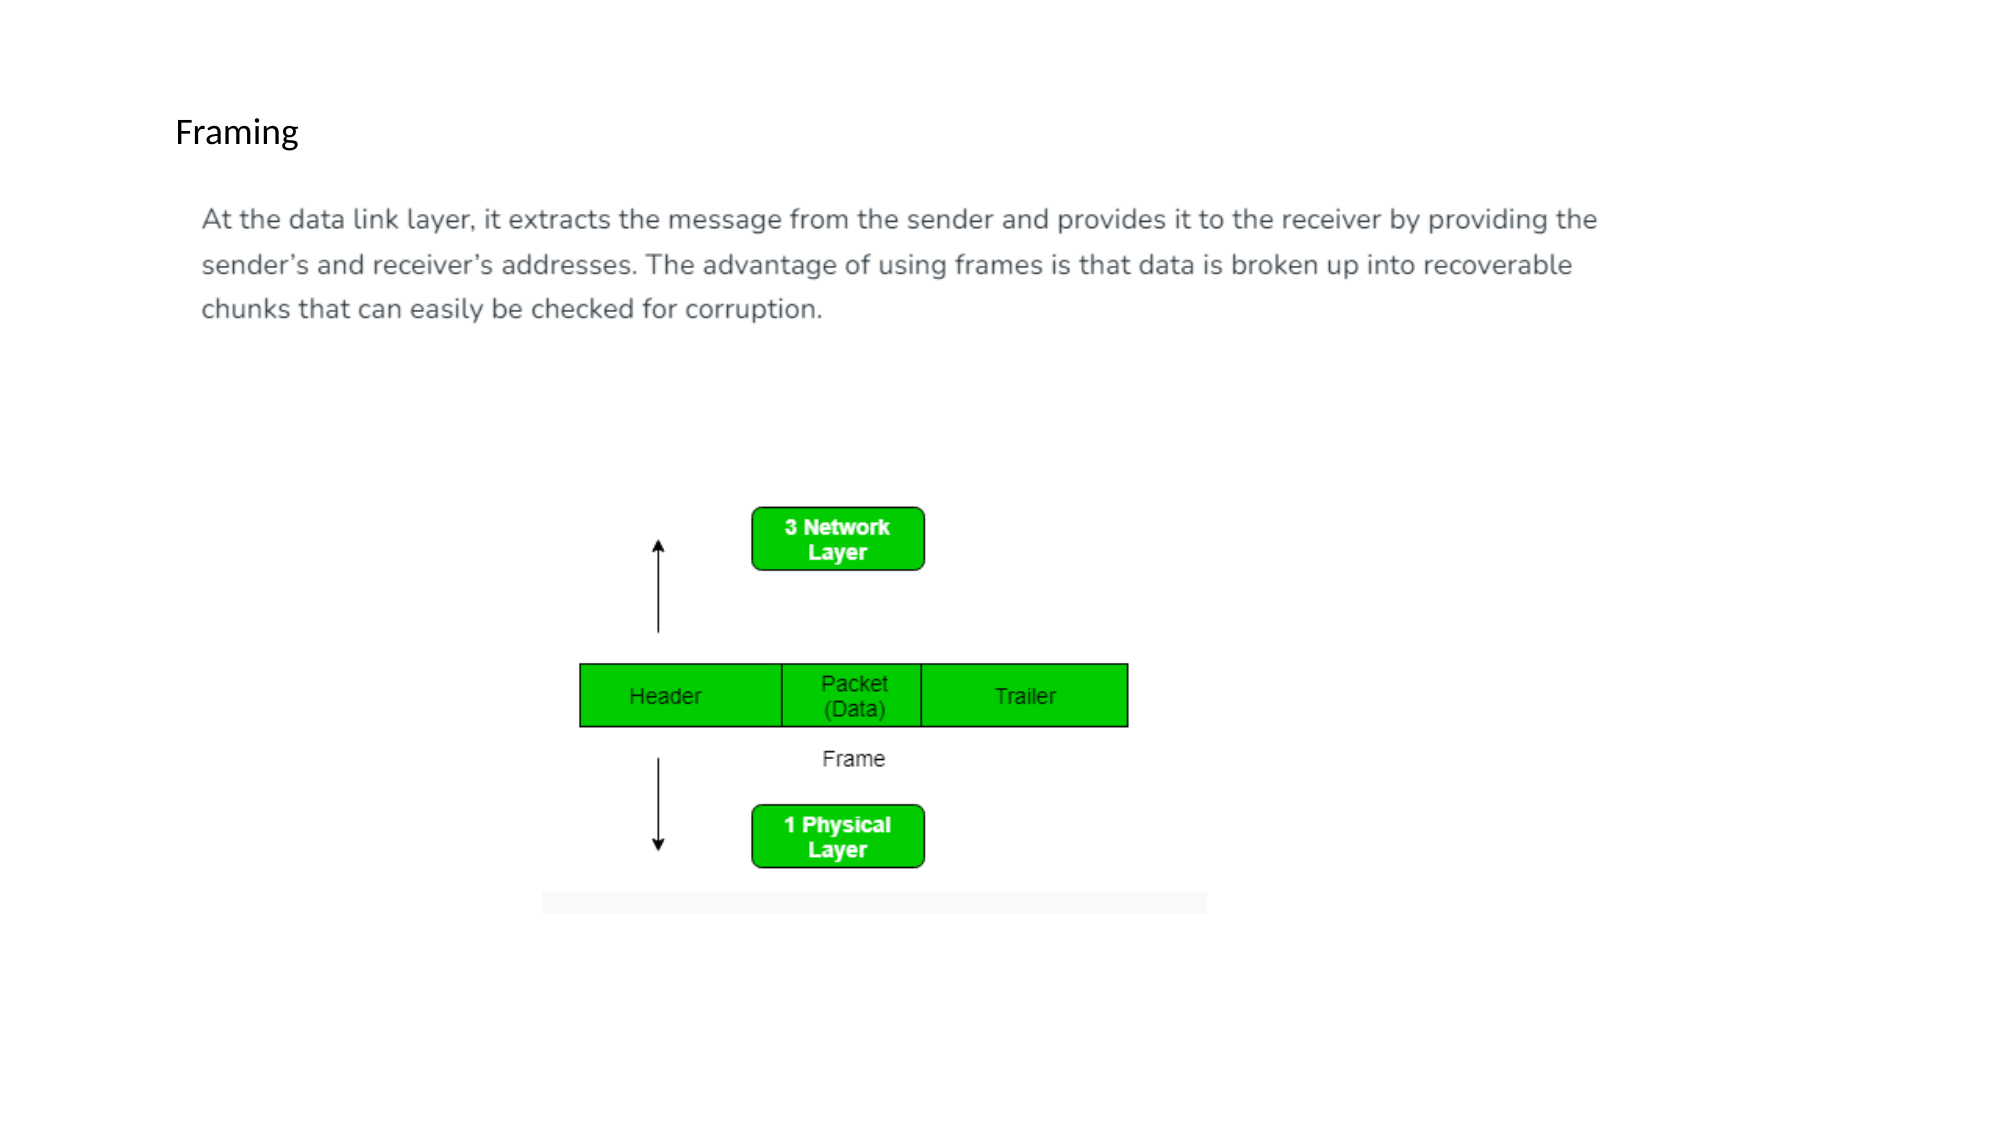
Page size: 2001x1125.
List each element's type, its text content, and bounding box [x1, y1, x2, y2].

text_box Framing [160, 99, 828, 160]
picture [197, 191, 1612, 334]
picture [542, 485, 1207, 914]
